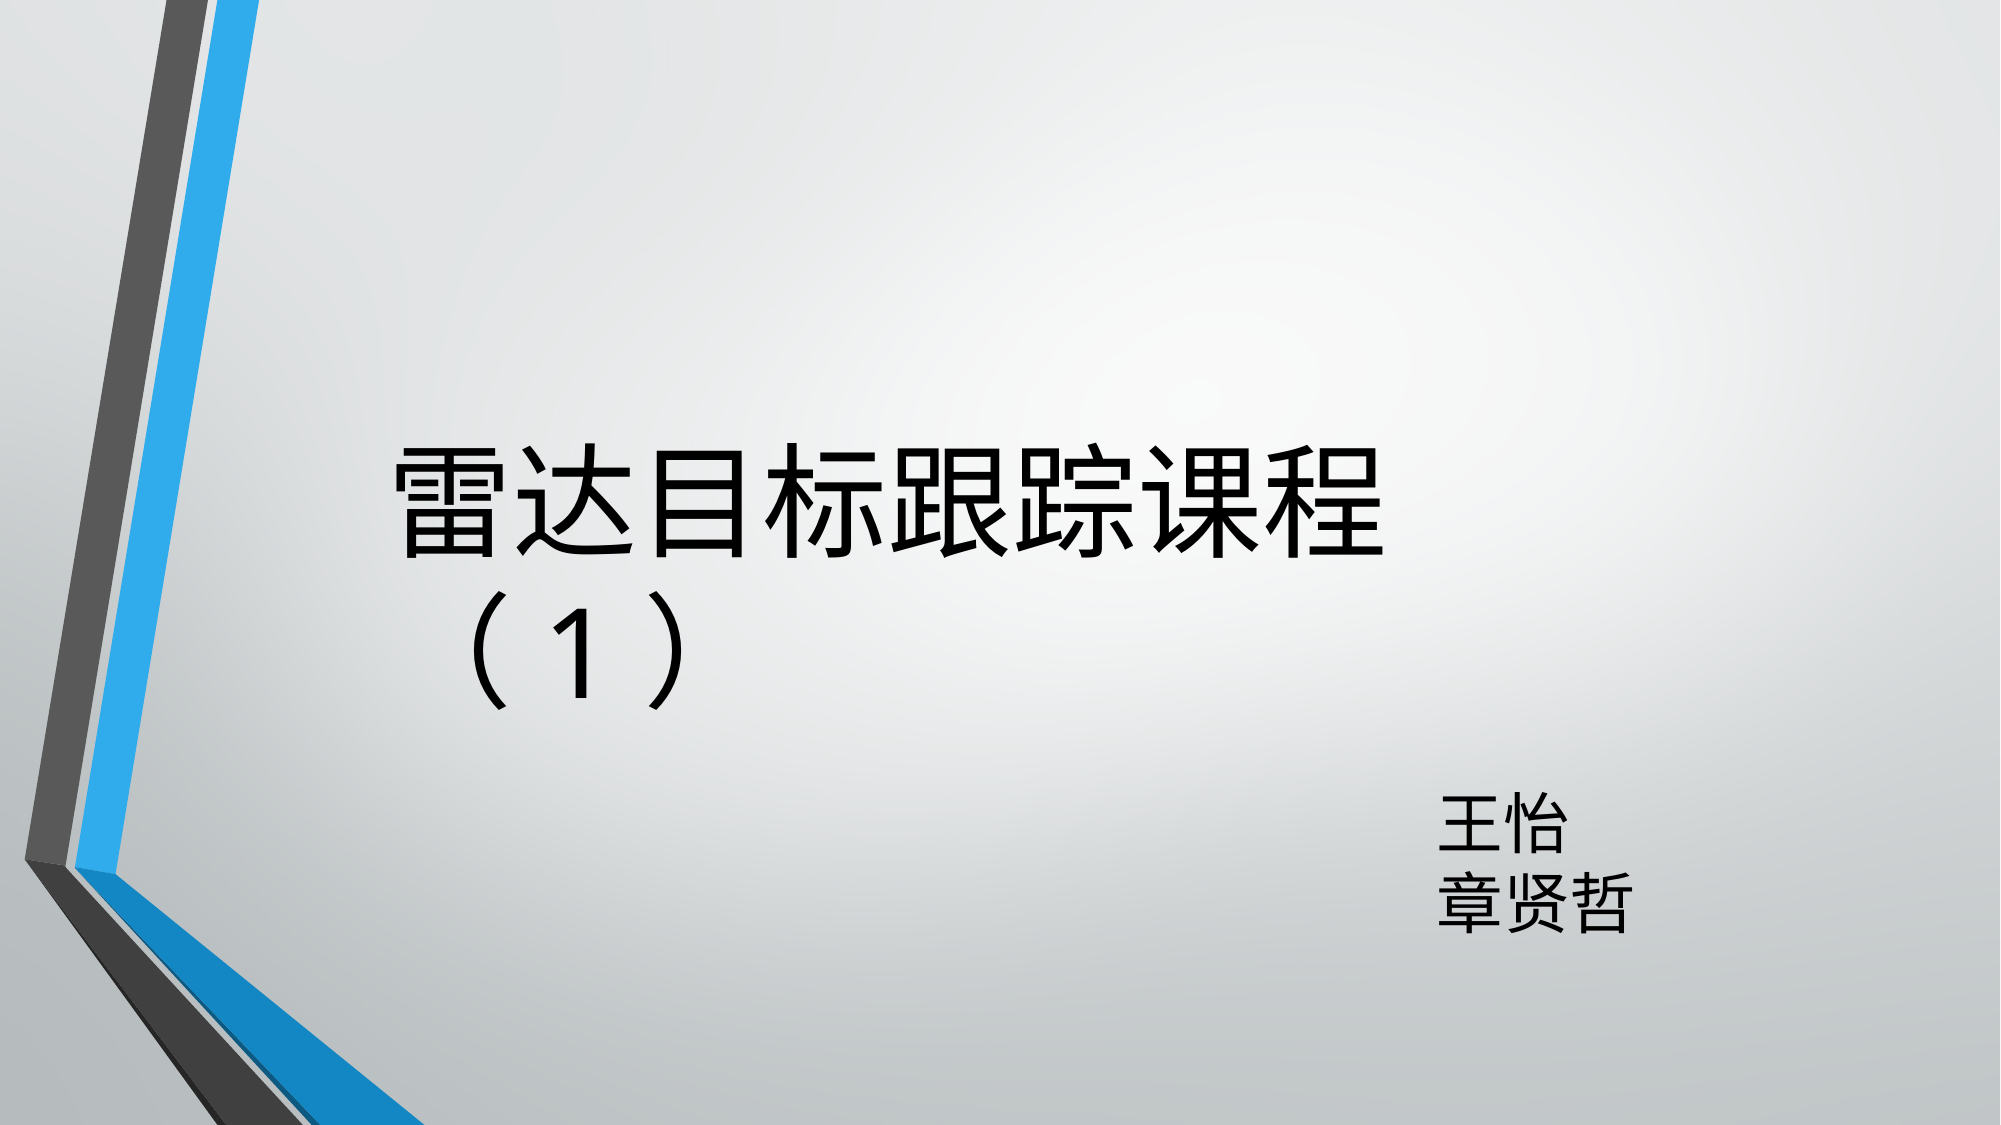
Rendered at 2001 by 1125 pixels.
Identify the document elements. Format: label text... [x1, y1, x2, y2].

text_box 雷达目标跟踪课程（1） [372, 416, 1628, 882]
text_box 王怡 章贤哲 [1421, 774, 2000, 949]
